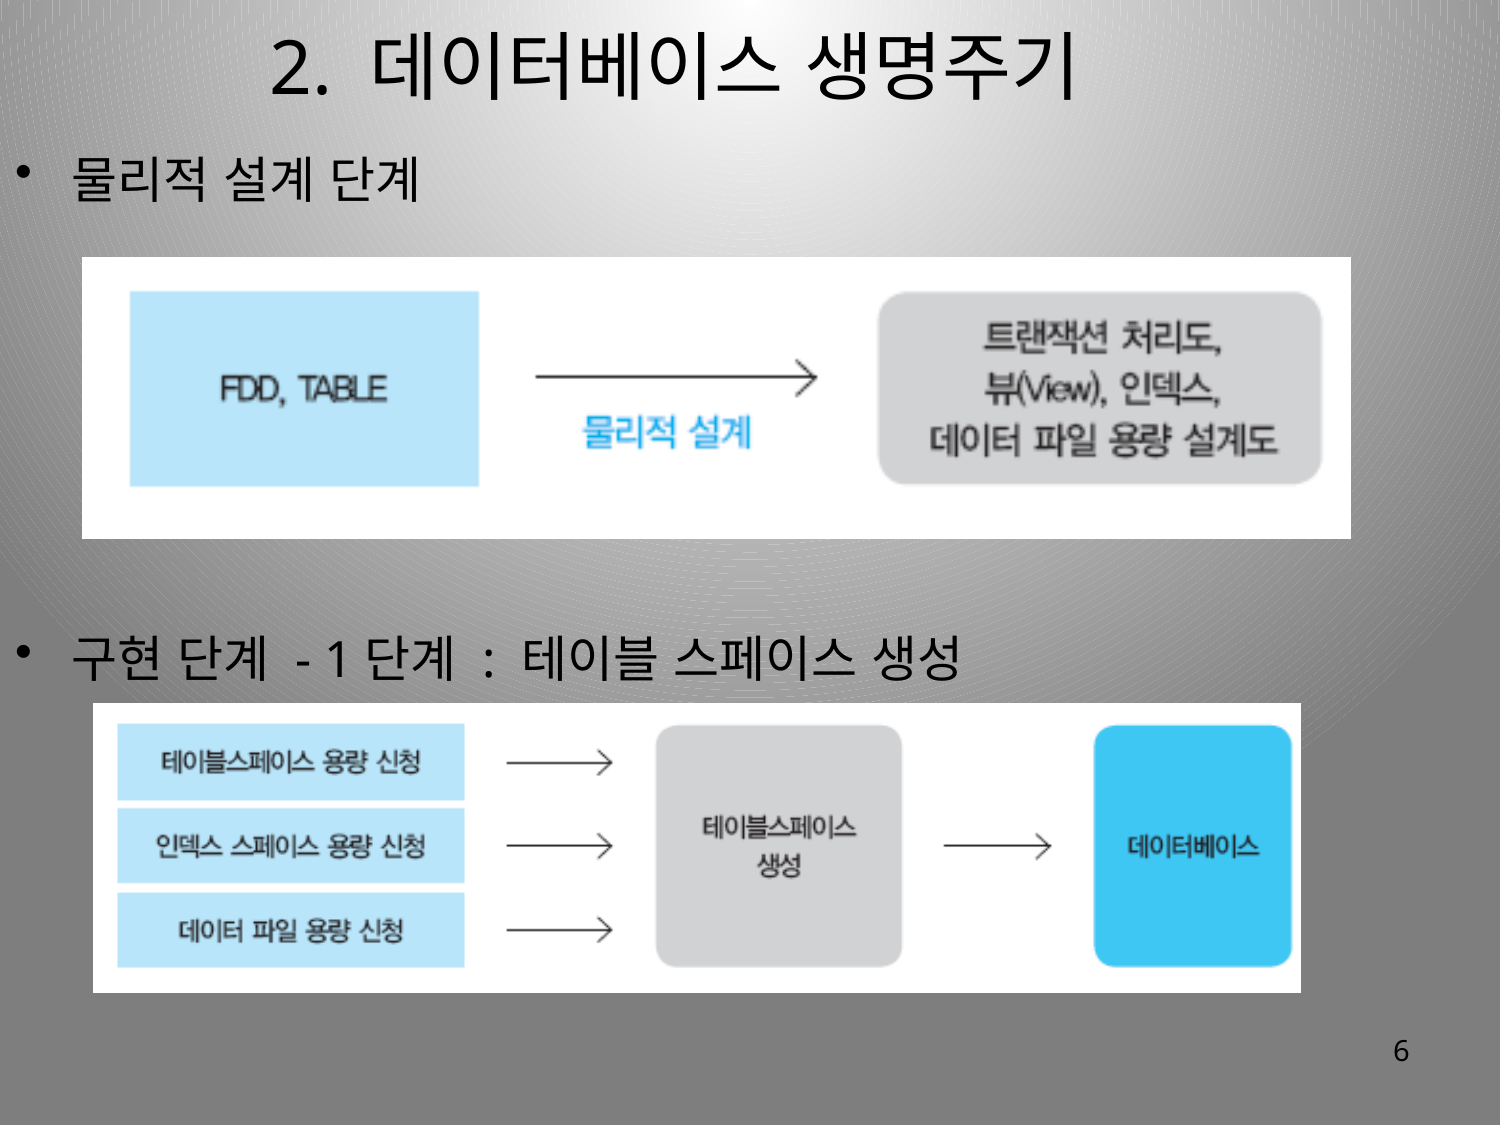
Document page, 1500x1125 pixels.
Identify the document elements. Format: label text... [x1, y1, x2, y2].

picture [93, 702, 1302, 993]
title 2. 데이터베이스 생명주기 [0, 0, 1350, 129]
picture [81, 257, 1351, 540]
list 물리적 설계 단계 구현 단계 - 1단계 : 테이블 스페이스 생성 [0, 140, 1477, 1020]
slide_number 6 [1074, 1024, 1426, 1103]
